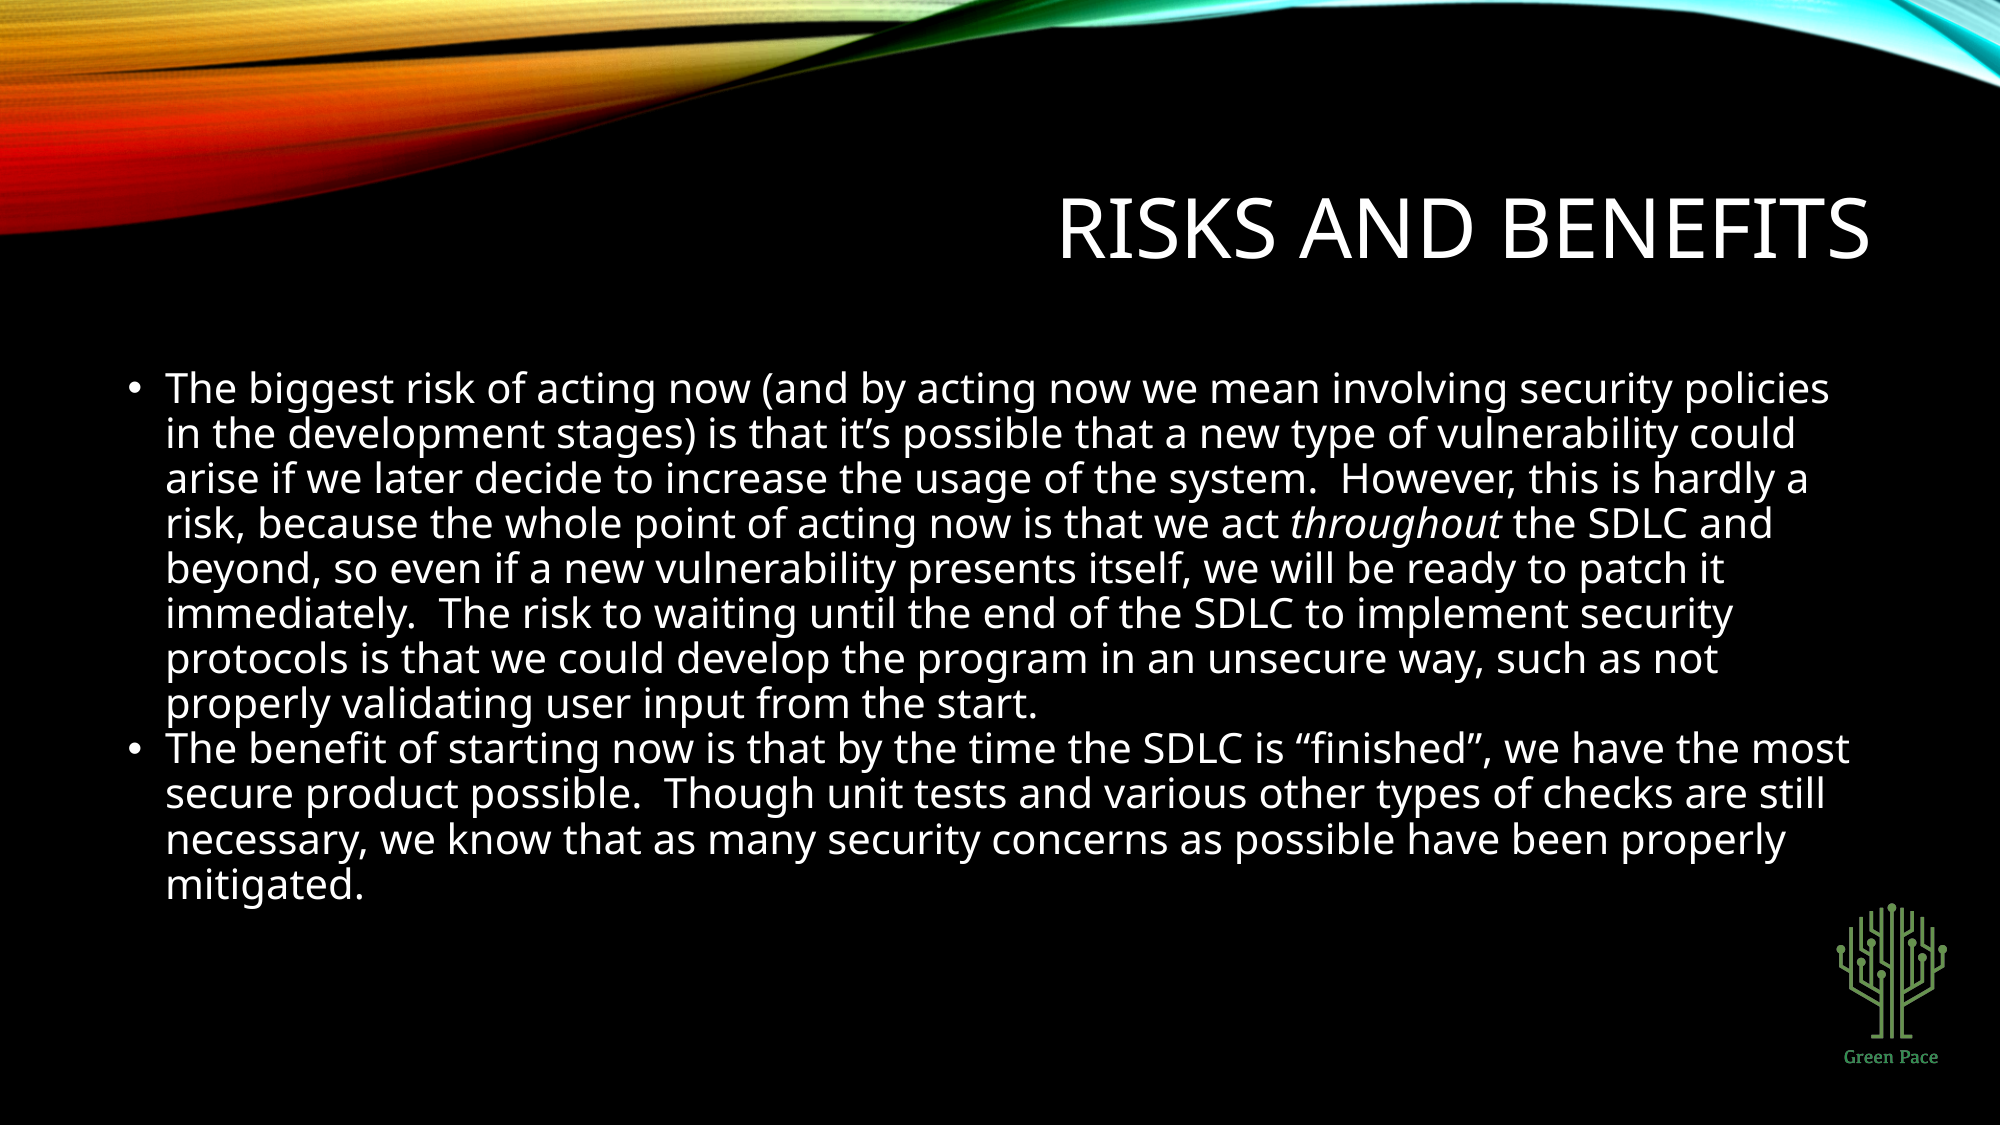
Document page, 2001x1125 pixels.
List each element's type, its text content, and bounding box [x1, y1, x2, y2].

list The biggest risk of acting now (and by acting now we mean involving security policies in the development stages) is that it’s possible that a new type of vulnerability could arise if we later decide to increase the usage of the system. However, this is hardly a risk, because the whole point of acting now is that we act throughout the SDLC and beyond, so even if a new vulnerability presents itself, we will be ready to patch it immediately. The risk to waiting until the end of the SDLC to implement security protocols is that we could develop the program in an unsecure way, such as not properly validating user input from the start. The benefit of starting now is that by the time the SDLC is “finished”, we have the most secure product possible. Though unit tests and various other types of checks are still necessary, we know that as many security concerns as possible have been properly mitigated. [112, 360, 1888, 1021]
picture [1817, 892, 1964, 1082]
title RISKS AND BENEFITS [474, 125, 1888, 338]
picture [0, 0, 2000, 237]
